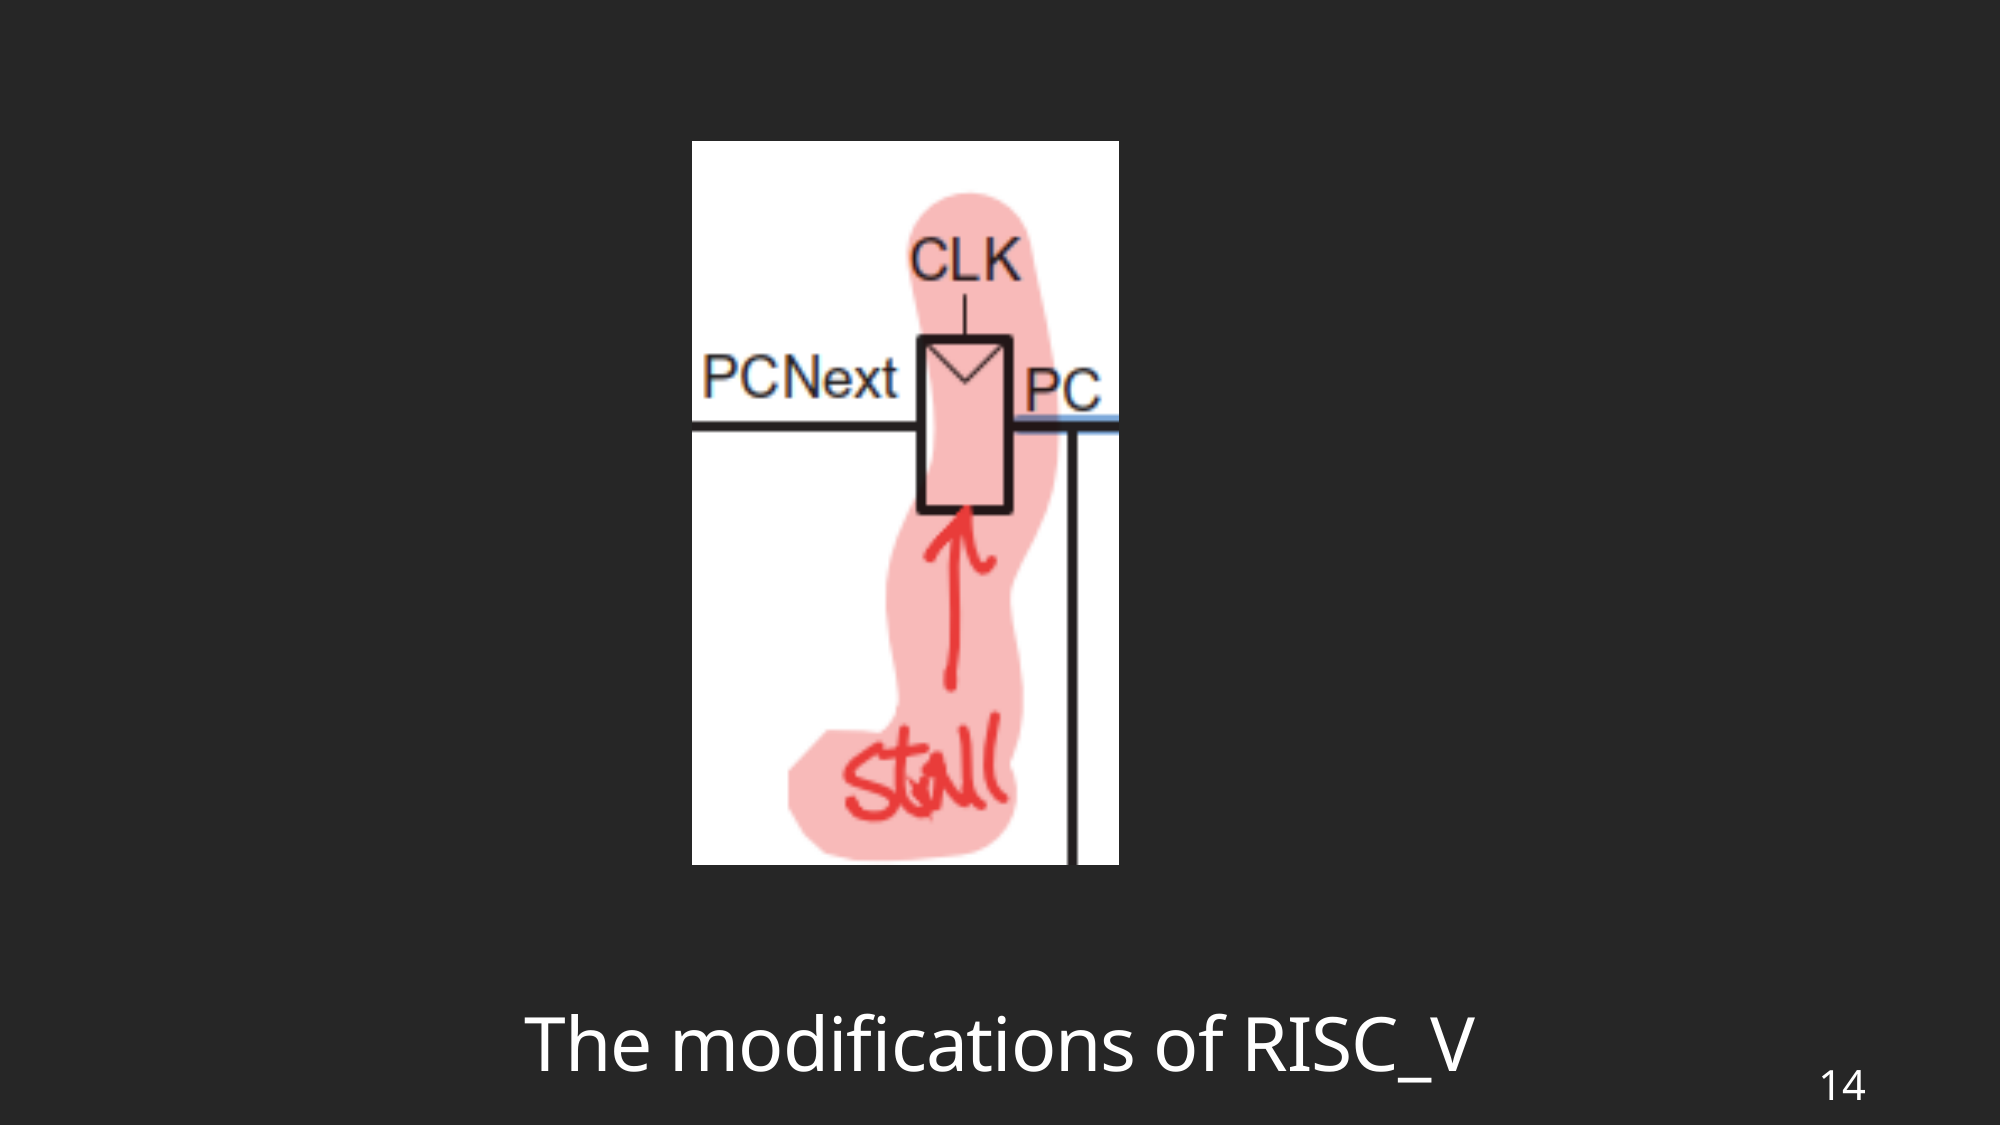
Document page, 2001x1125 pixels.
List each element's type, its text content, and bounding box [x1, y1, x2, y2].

title The modifications of RISC_V [170, 965, 1830, 1088]
picture [692, 140, 1119, 866]
slide_number 14 [1803, 1057, 1932, 1118]
